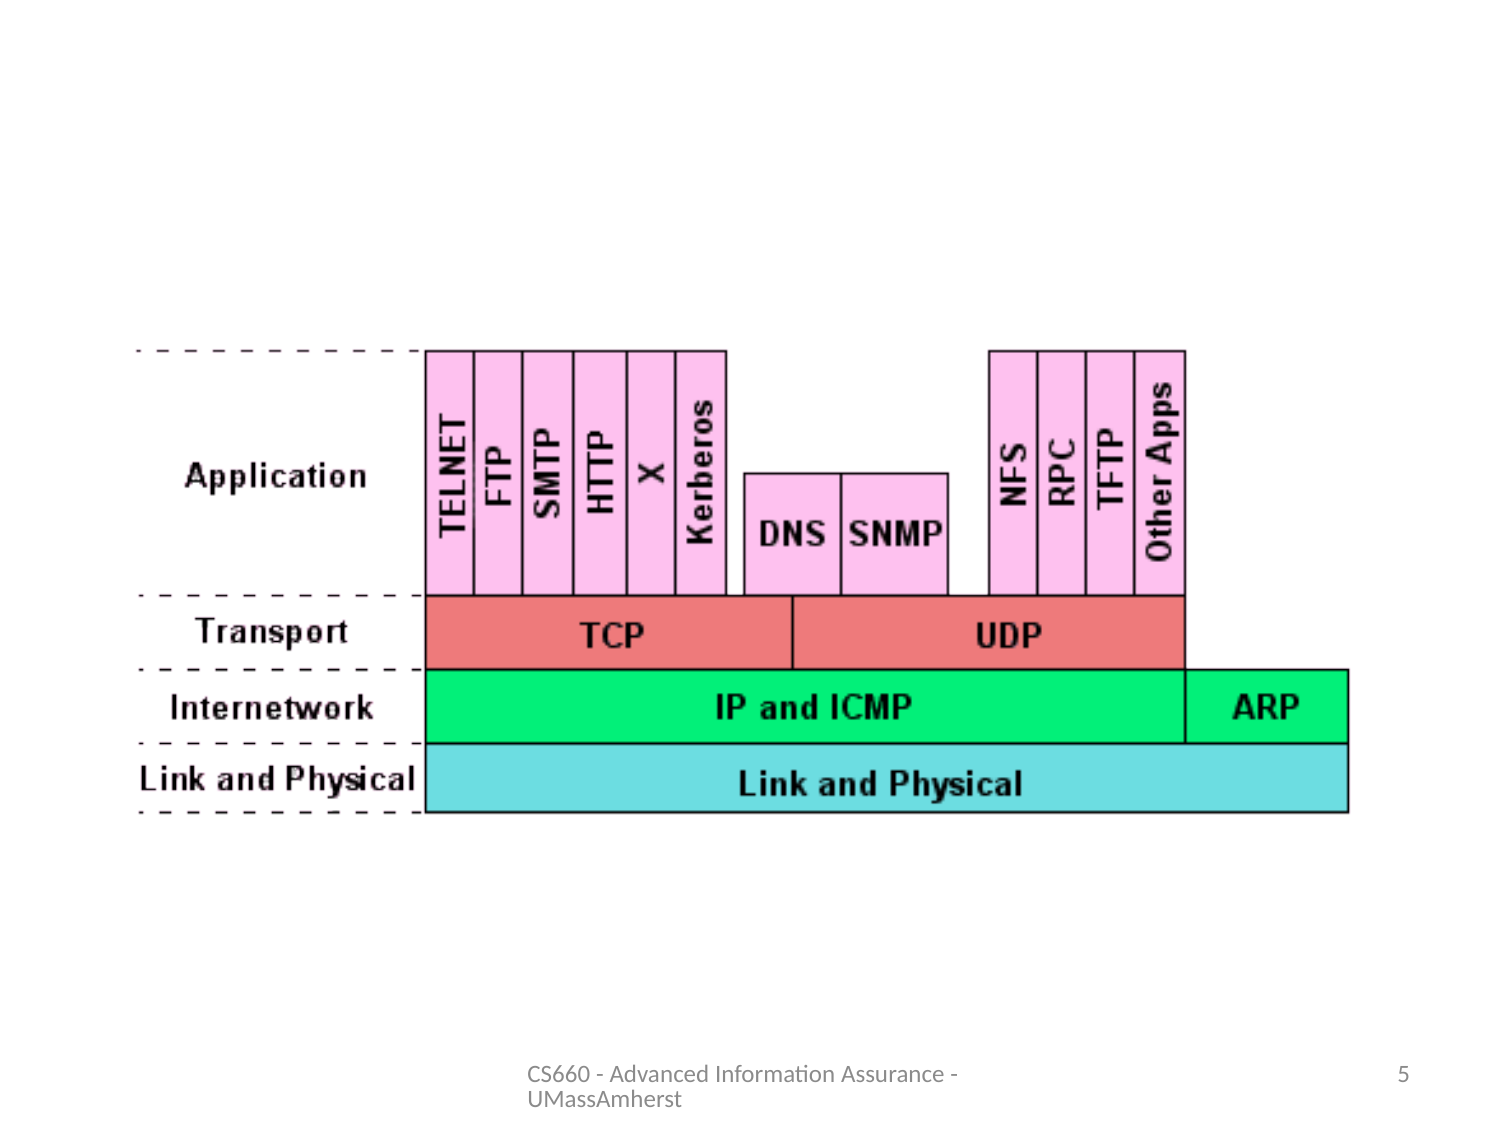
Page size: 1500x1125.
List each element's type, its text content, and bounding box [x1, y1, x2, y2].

picture [96, 301, 1376, 901]
footer CS660 - Advanced Information Assurance - UMassAmherst [512, 1042, 988, 1103]
slide_number 5 [1074, 1042, 1425, 1103]
